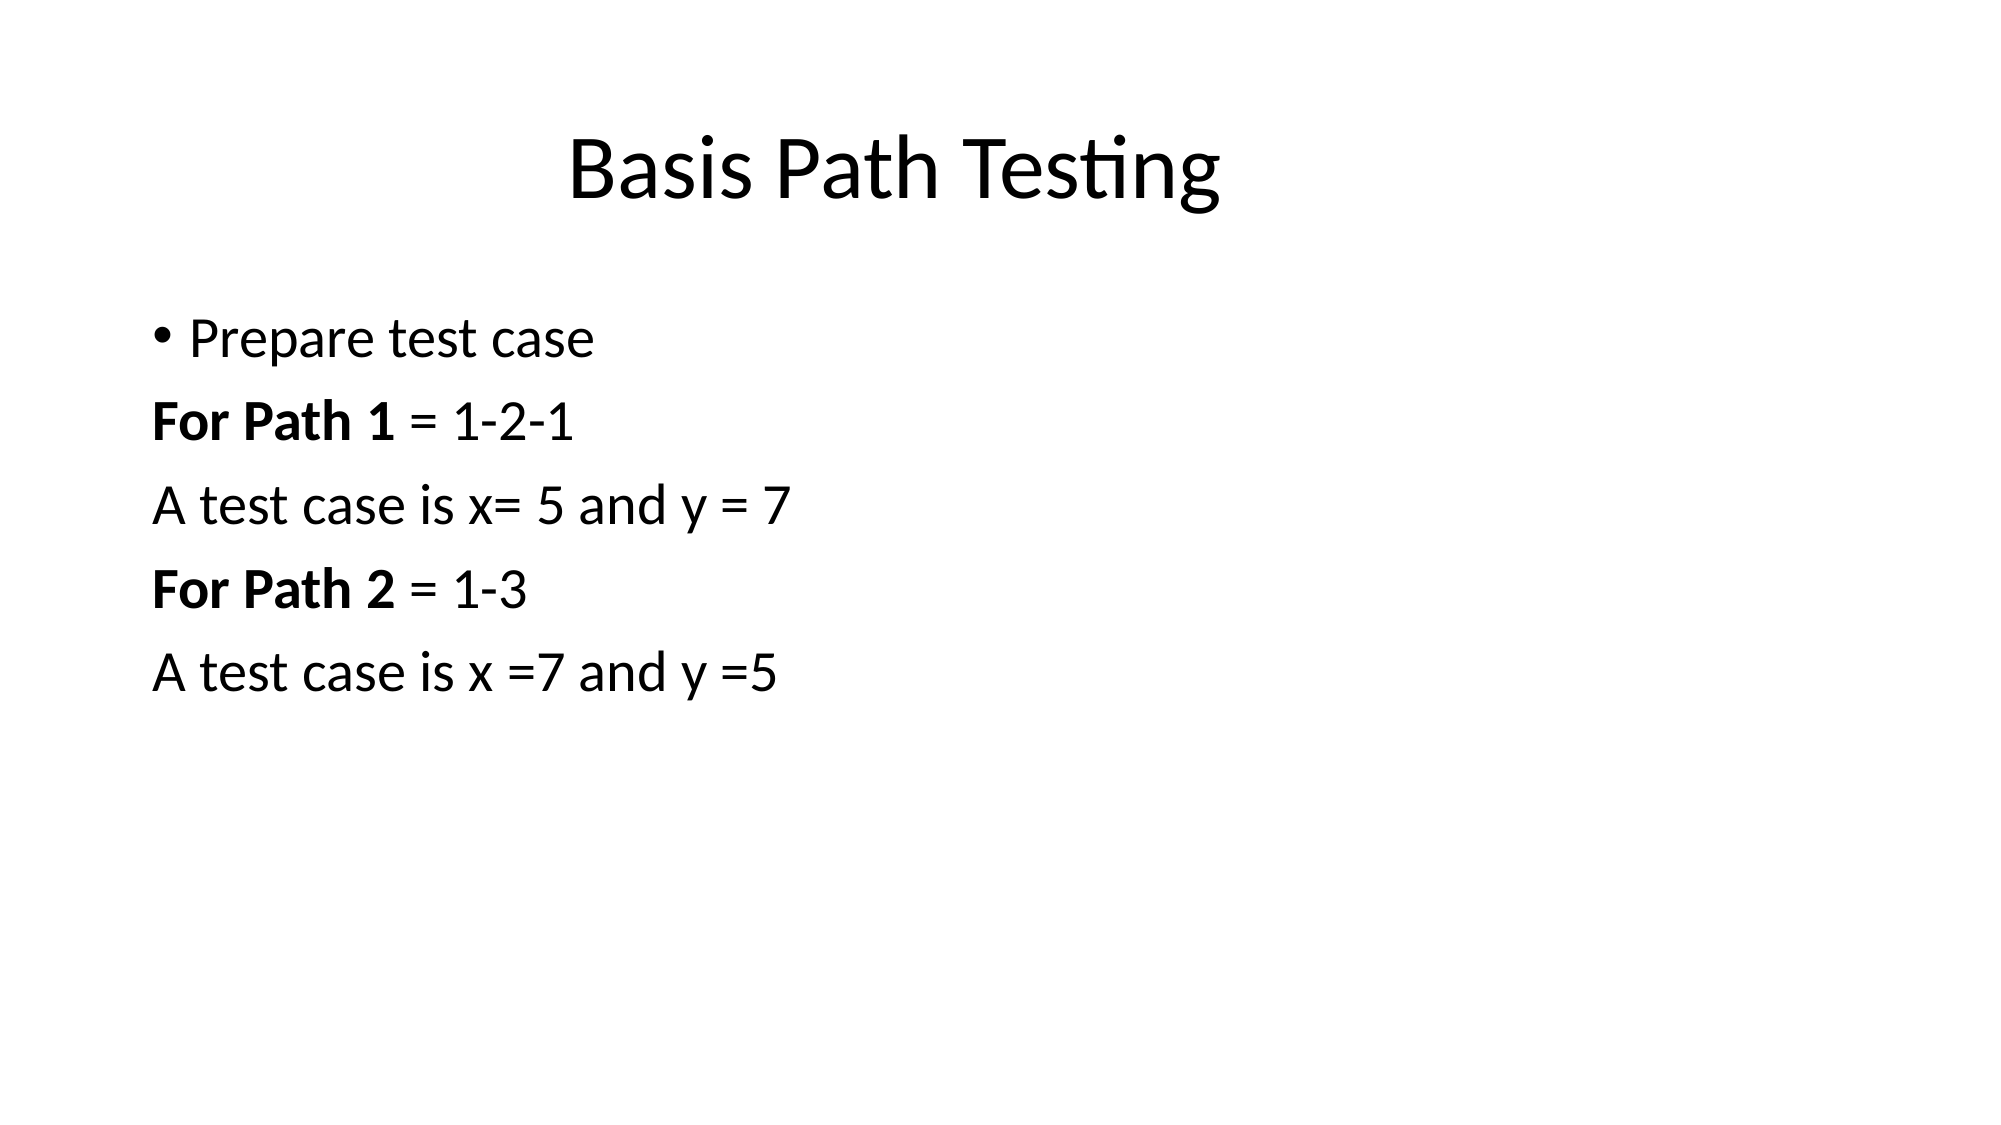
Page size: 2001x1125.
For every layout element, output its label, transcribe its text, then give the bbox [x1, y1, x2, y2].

list Prepare test case For Path 1 = 1-2-1 A test case is x= 5 and y = 7 For Path 2 = 1-3 A test case is x =7 and y =5 [137, 299, 1863, 1014]
title Basis Path Testing [137, 59, 1863, 278]
